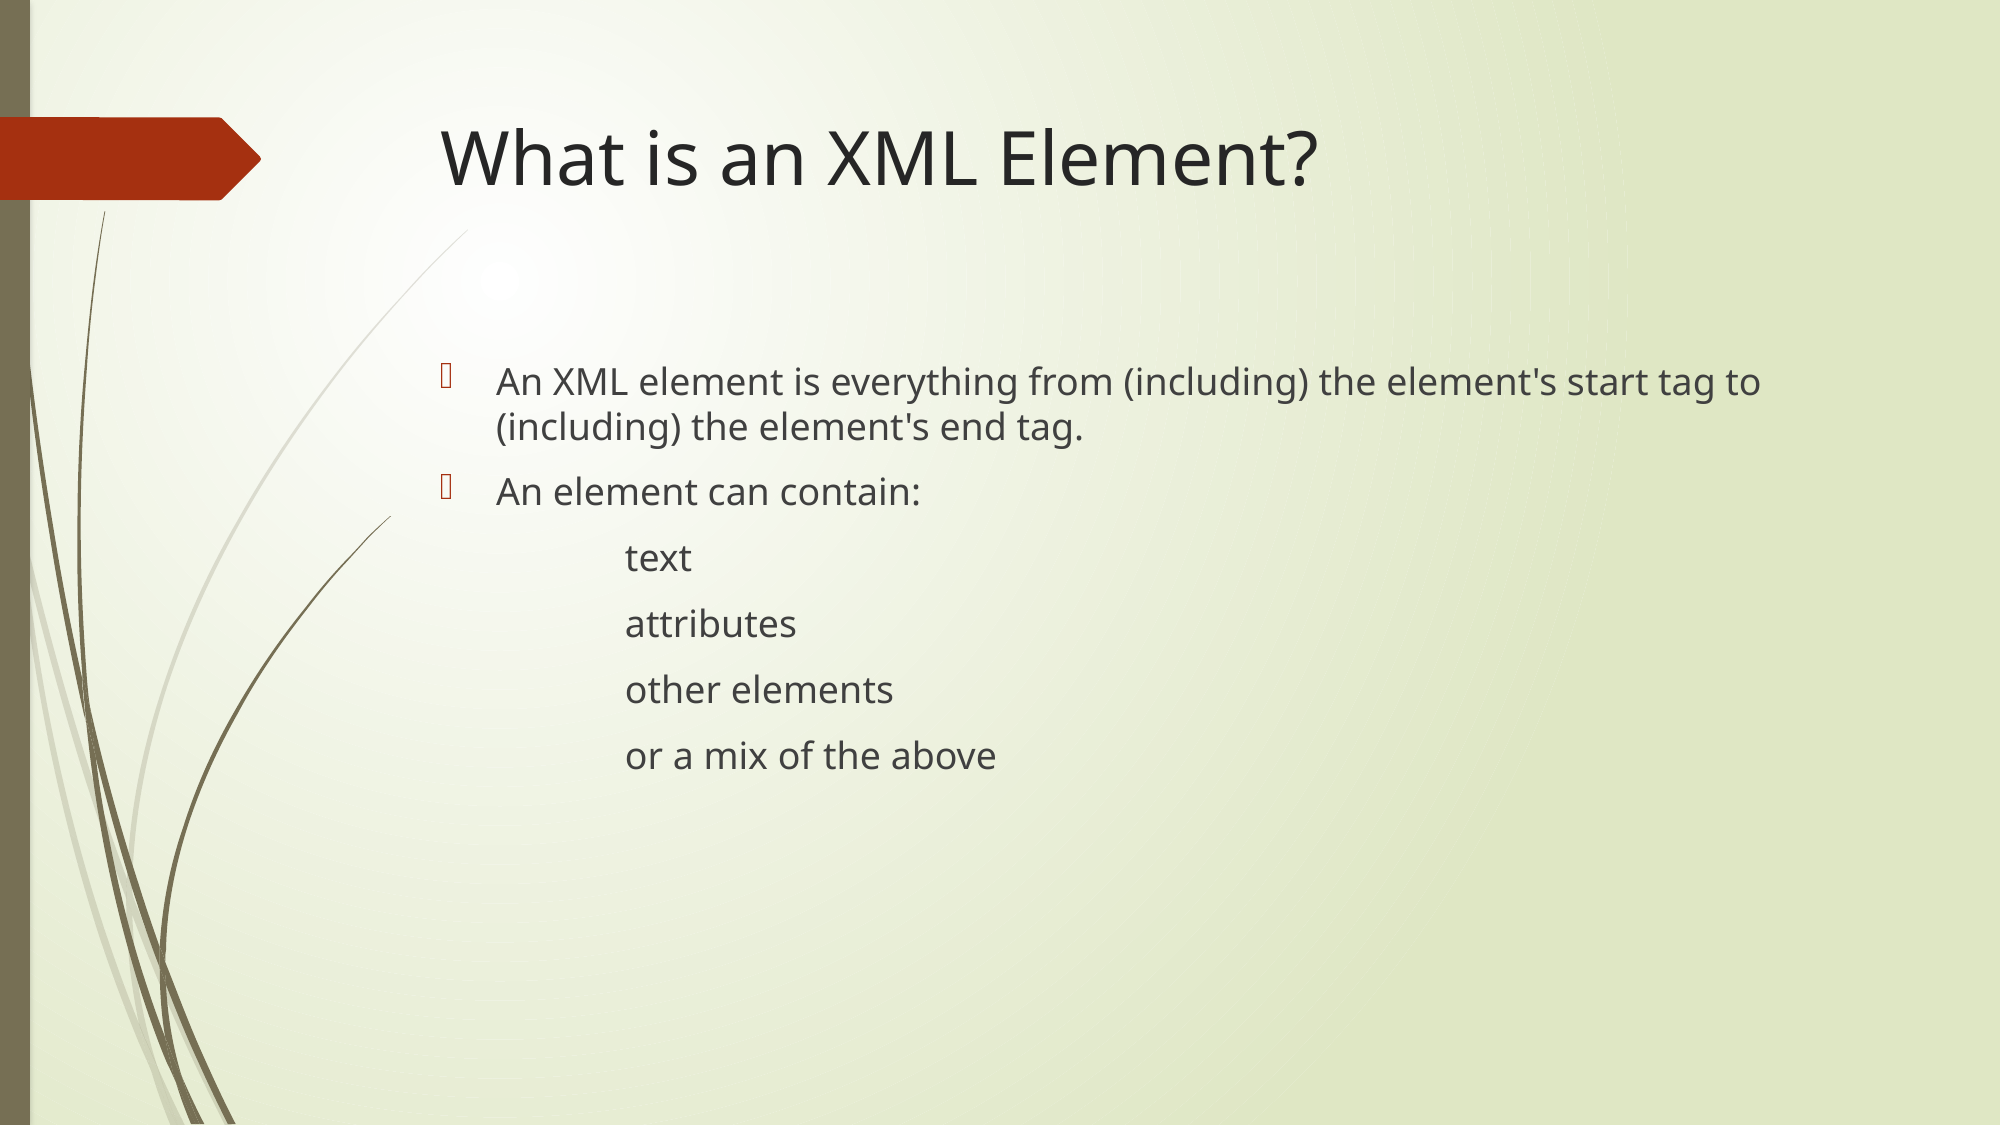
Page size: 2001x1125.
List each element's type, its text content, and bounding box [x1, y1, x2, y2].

list An XML element is everything from (including) the element's start tag to (including) the element's end tag. An element can contain: text attributes other elements or a mix of the above [424, 350, 1888, 970]
title What is an XML Element? [425, 102, 1888, 313]
